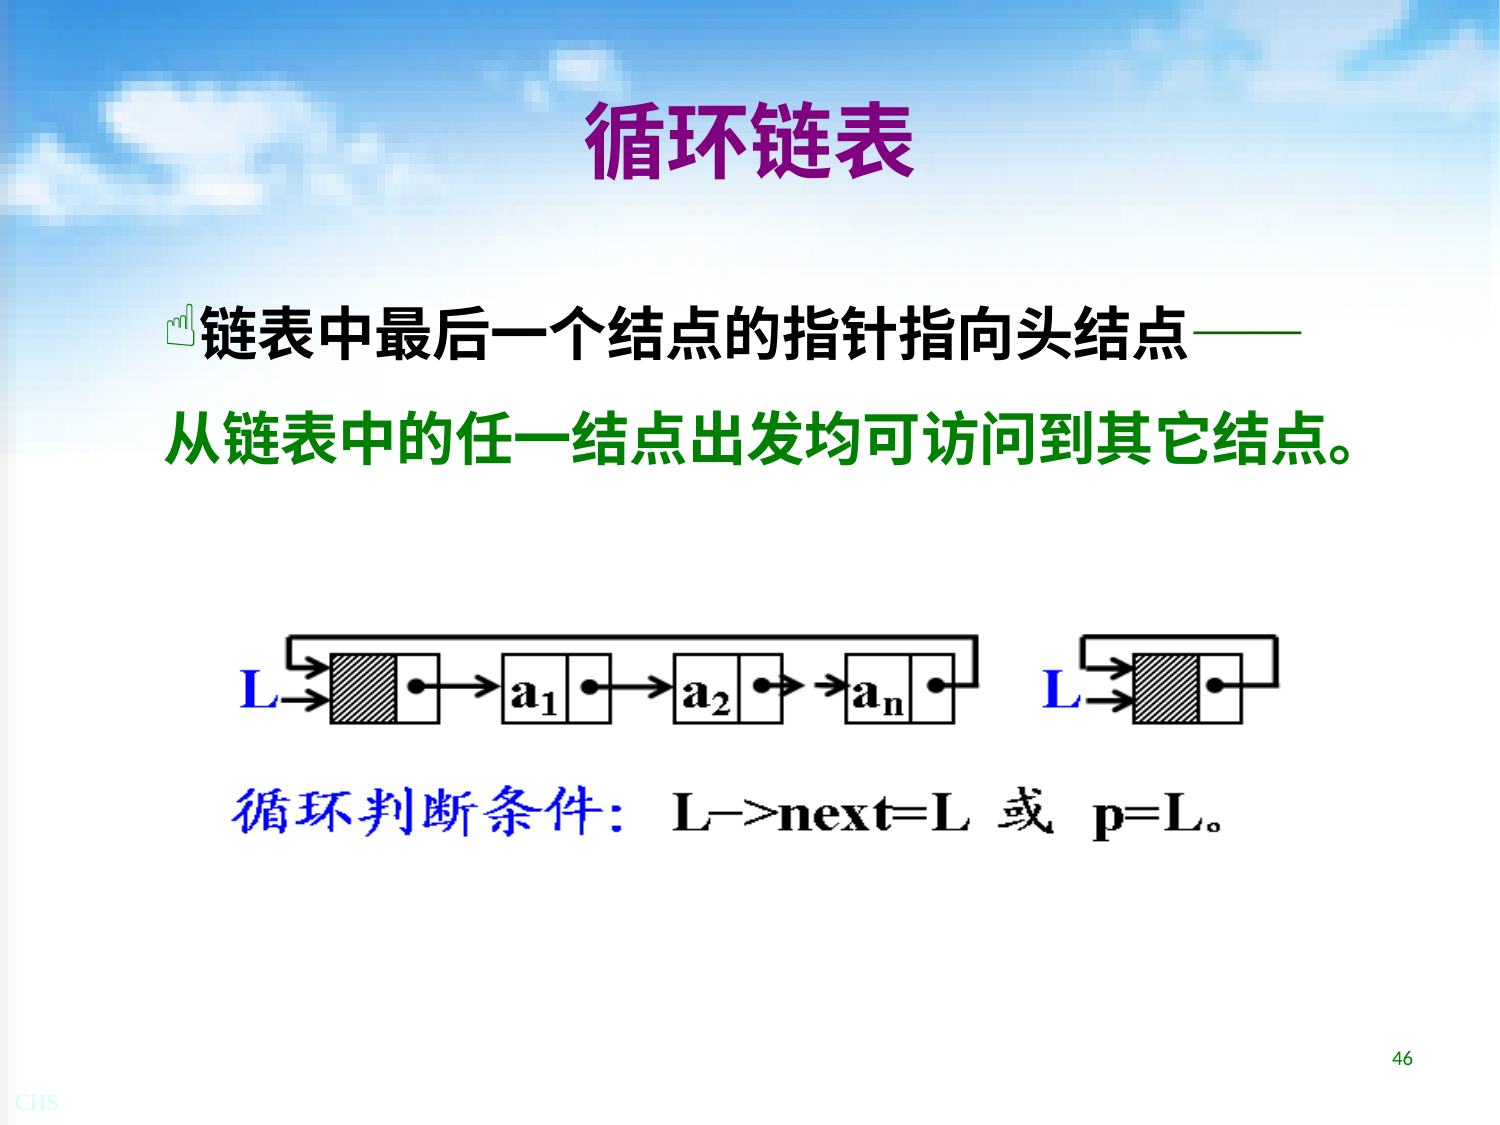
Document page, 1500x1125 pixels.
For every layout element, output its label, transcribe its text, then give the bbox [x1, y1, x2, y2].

slide_number 46 [1370, 1042, 1435, 1072]
title 循环链表 [163, 37, 1337, 241]
picture [0, 0, 1500, 1125]
list 链表中最后一个结点的指针指向头结点——从链表中的任一结点出发均可访问到其它结点。 [163, 262, 1337, 1006]
